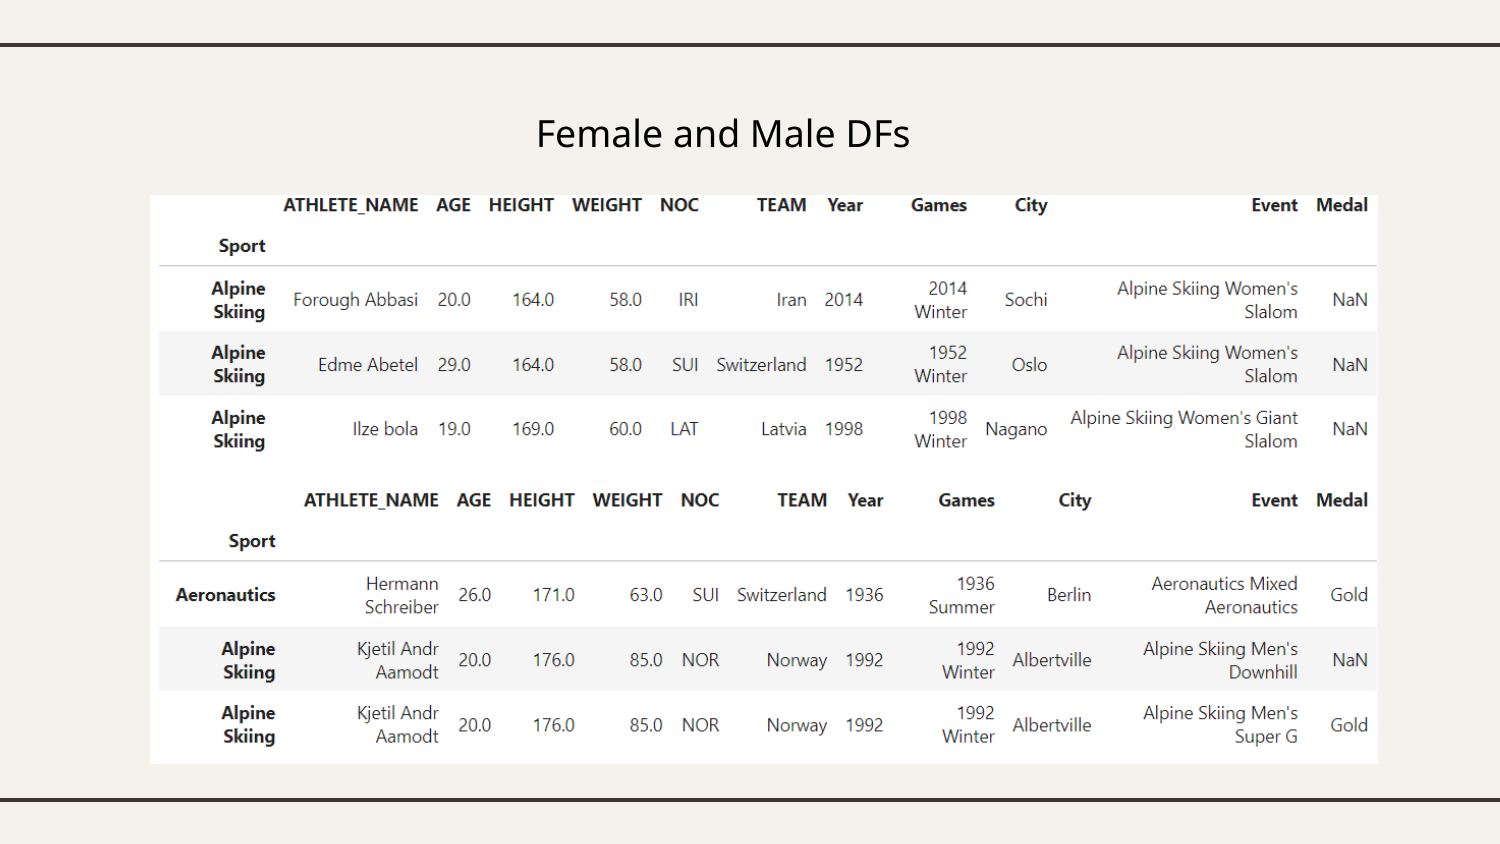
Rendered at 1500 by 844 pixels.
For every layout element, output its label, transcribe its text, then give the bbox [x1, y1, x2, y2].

text_box Female and Male DFs [520, 94, 1008, 141]
picture [150, 194, 1379, 765]
